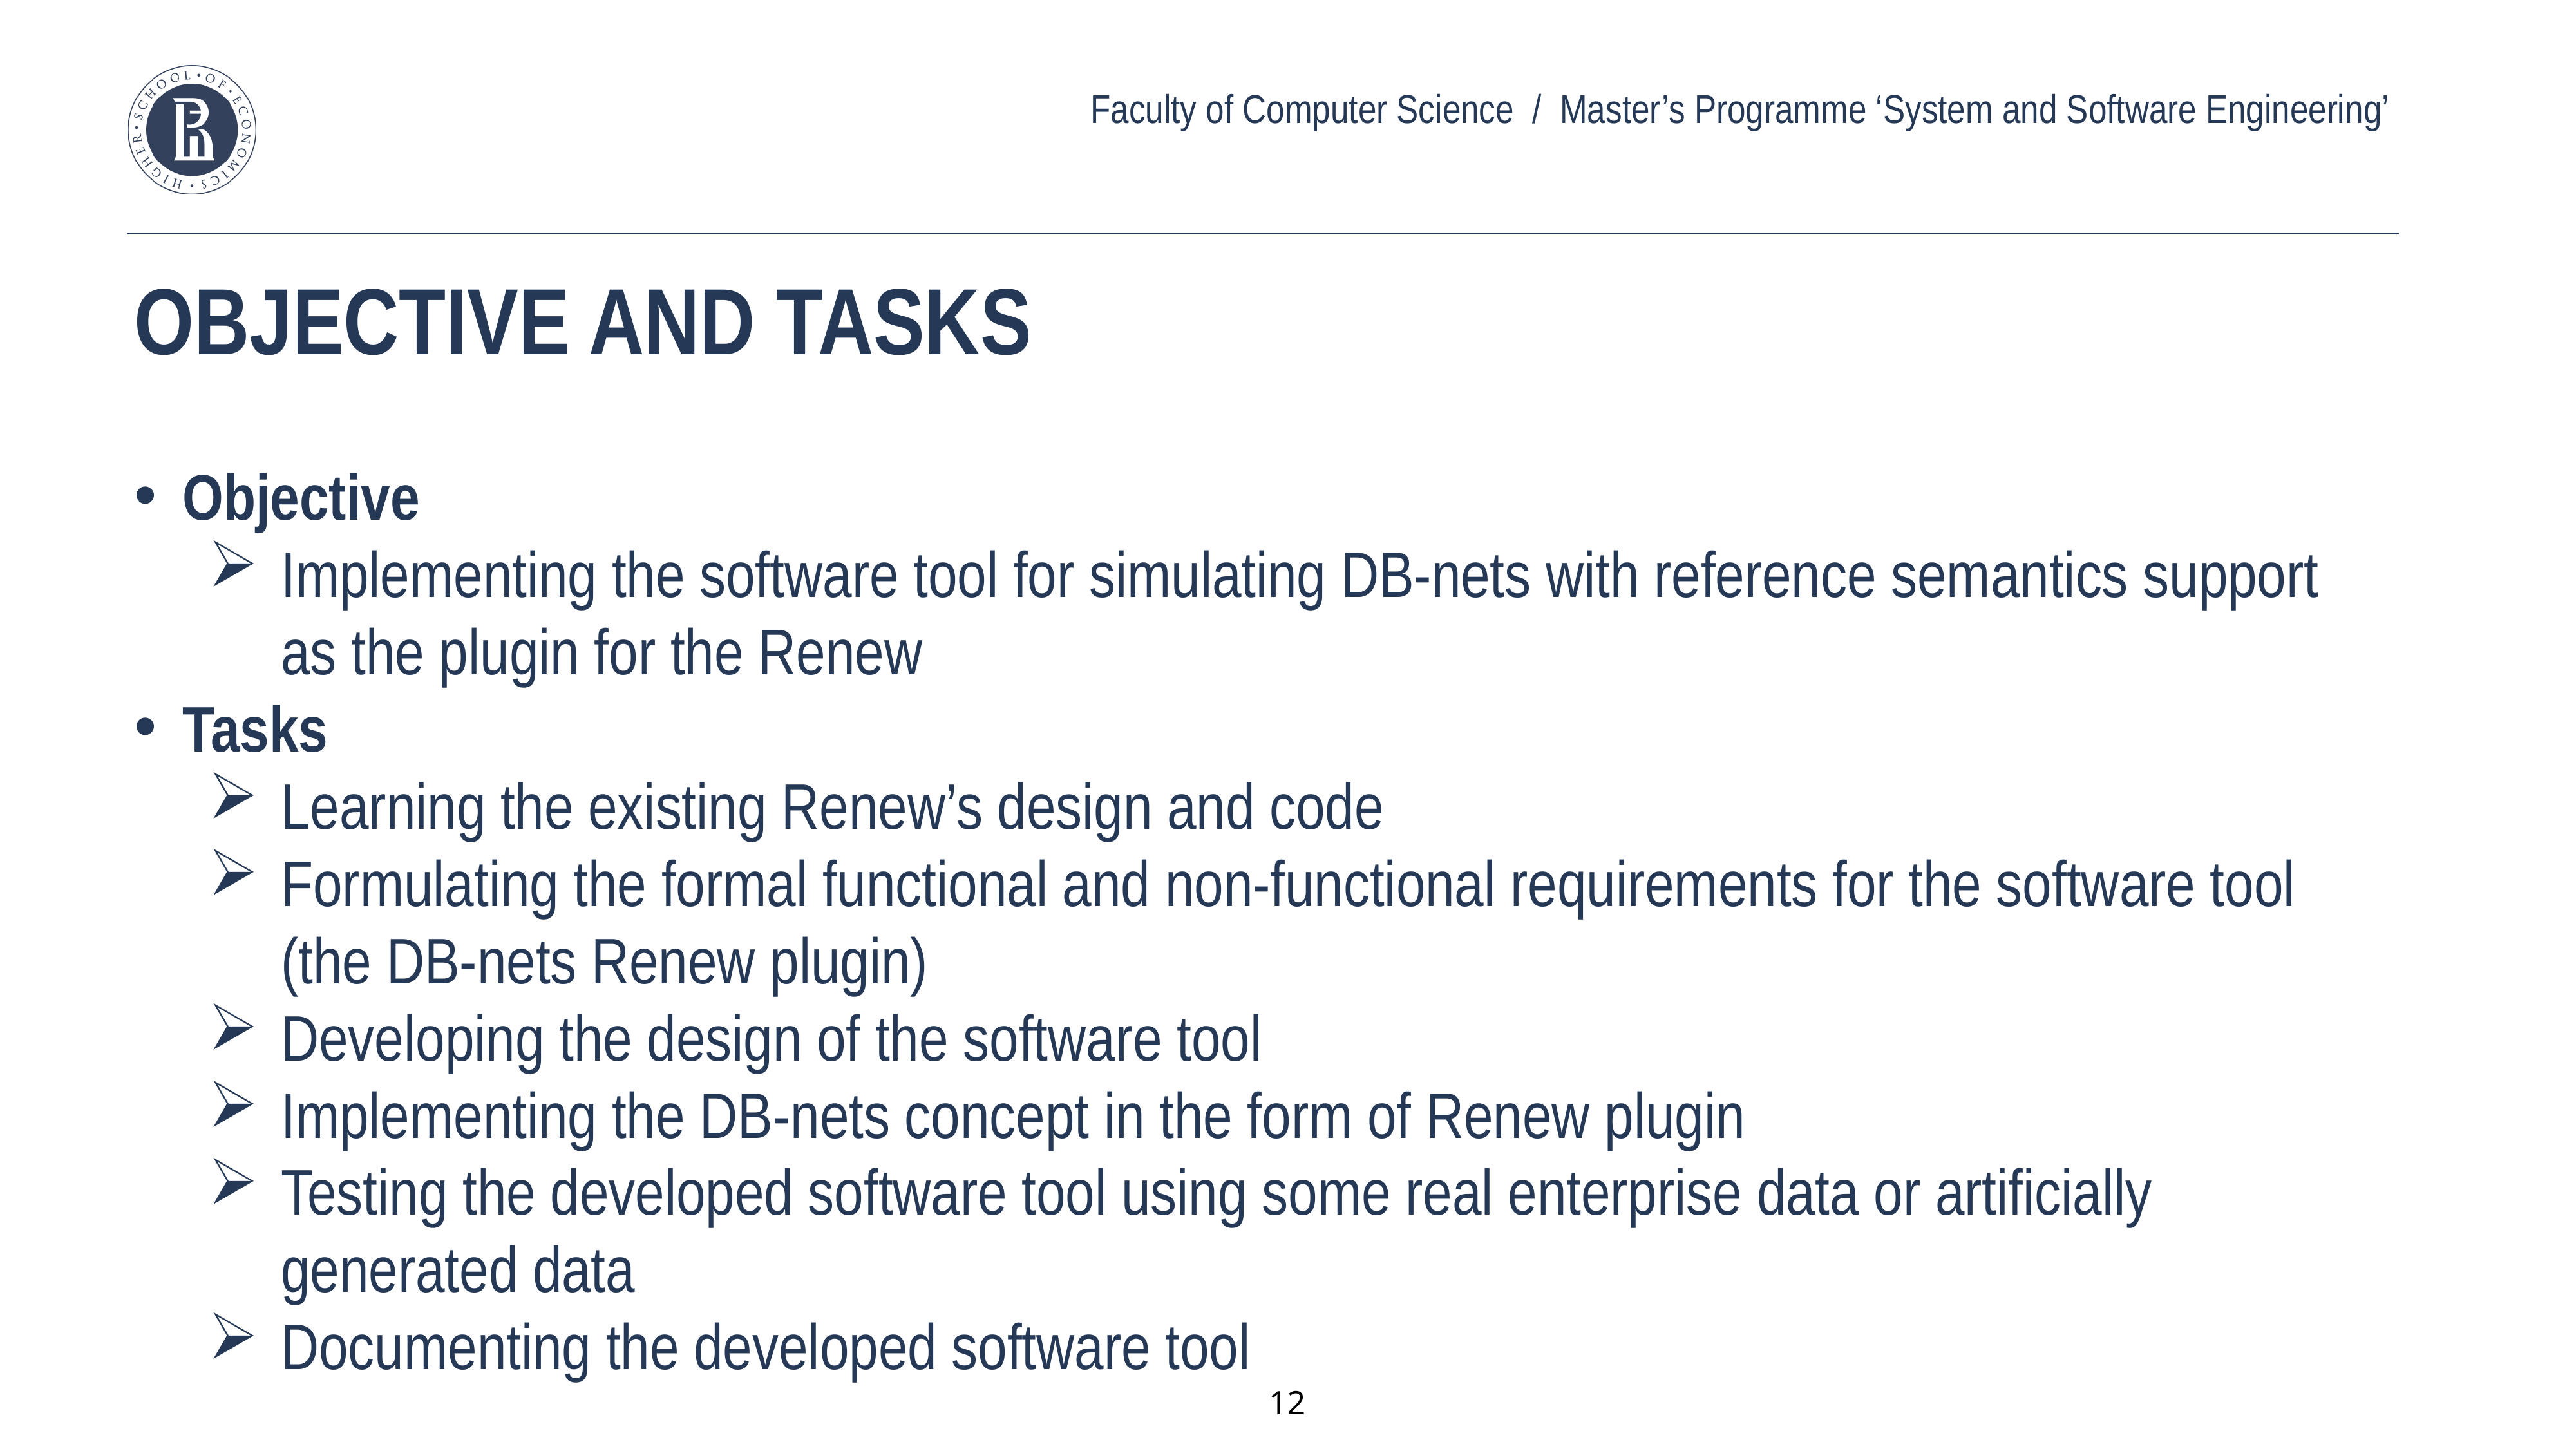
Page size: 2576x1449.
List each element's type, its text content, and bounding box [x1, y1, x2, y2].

text_box Objective Implementing the software tool for simulating DB-nets with reference semantics support as the plugin for the Renew Tasks Learning the existing Renew’s design and code Formulating the formal functional and non-functional requirements for the software tool (the DB-nets Renew plugin) Developing the design of the software tool Implementing the DB-nets concept in the form of Renew plugin Testing the developed software tool using some real enterprise data or artificially generated data Documenting the developed software tool [126, 448, 2399, 1384]
picture [128, 65, 256, 194]
text_box Faculty of Computer Science / Master’s Programme ‘System and Software Engineering’ [985, 75, 2399, 178]
text_box Objective and Tasks [126, 252, 1825, 393]
slide_number 12 [1260, 1374, 1314, 1429]
